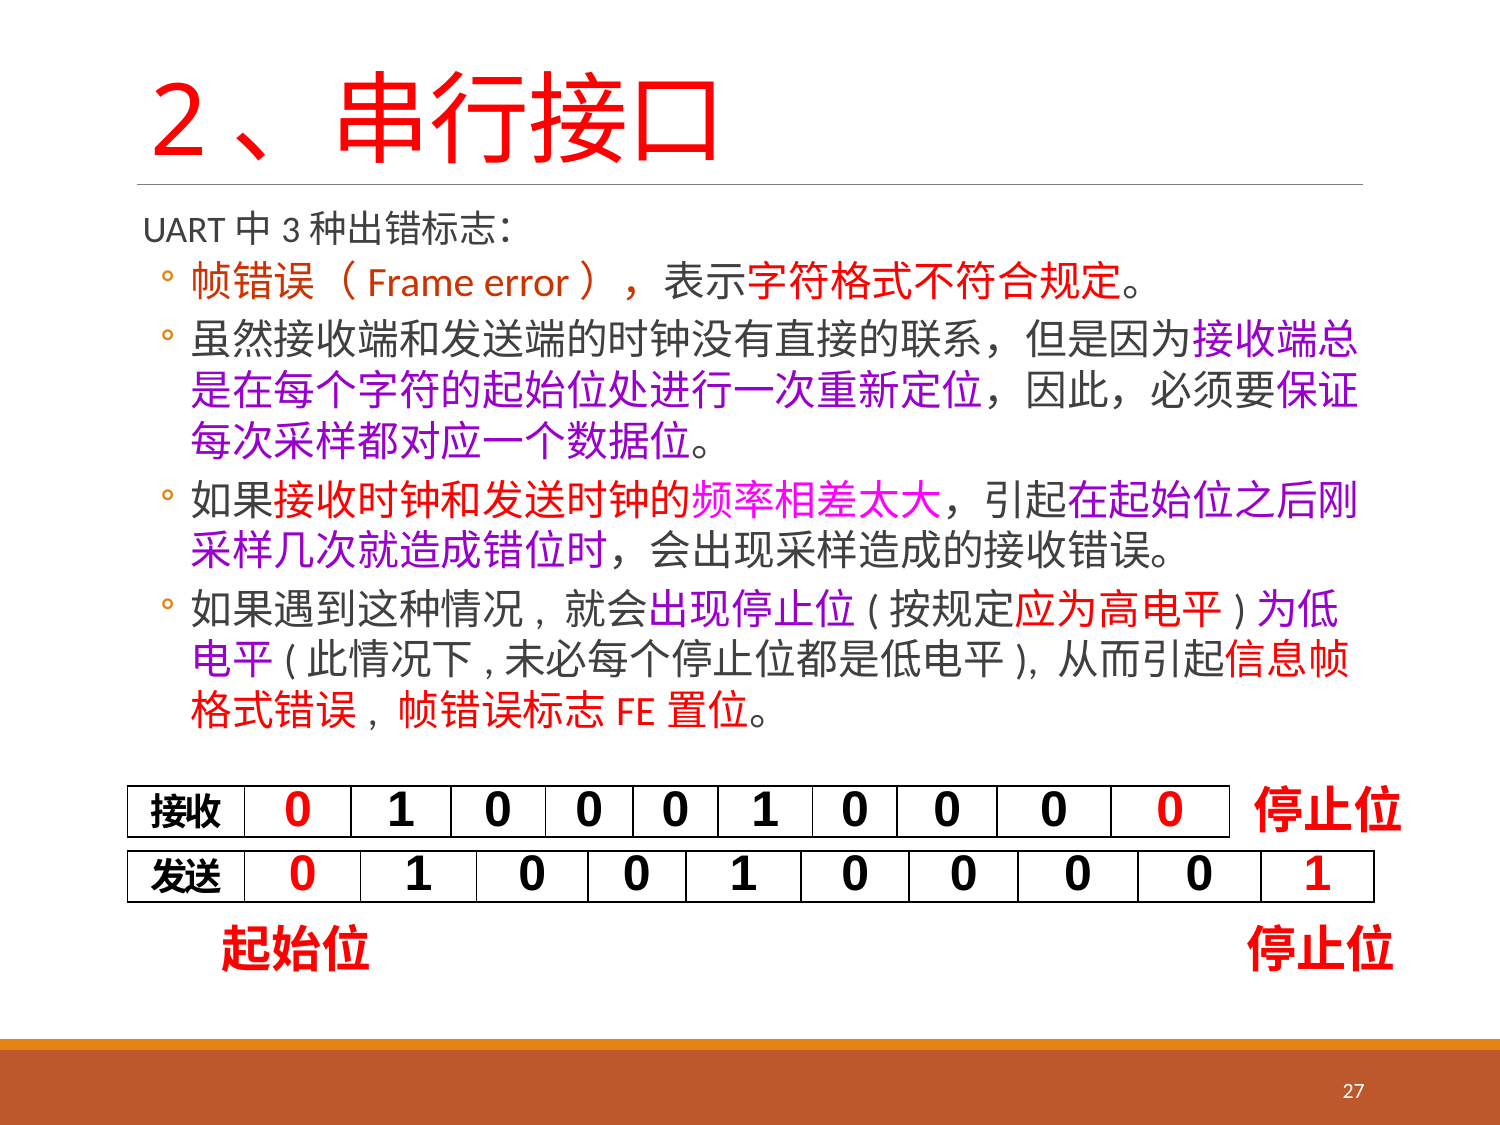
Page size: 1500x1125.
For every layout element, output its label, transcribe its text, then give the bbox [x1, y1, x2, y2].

table_header 0 [898, 787, 996, 836]
table_header 0 [546, 787, 632, 836]
table_header 0 [589, 852, 685, 901]
text_box 停止位 [1231, 909, 1411, 985]
table_header 0 [1112, 787, 1229, 836]
table_header 0 [1019, 852, 1137, 901]
title 2、串行接口 [135, 47, 1373, 184]
table_header 0 [452, 787, 545, 836]
table_header 0 [813, 787, 896, 836]
table_header 1 [687, 852, 800, 901]
text_box 起始位 [206, 910, 386, 985]
table_header 1 [1262, 852, 1373, 901]
table_header 0 [998, 787, 1110, 836]
table_header 接收 [128, 787, 244, 836]
text_box 停止位 [1238, 771, 1419, 847]
table_header 0 [245, 852, 360, 901]
table_header 0 [1139, 852, 1260, 901]
table_header 1 [719, 787, 812, 836]
table_header 0 [802, 852, 908, 901]
table_header 0 [245, 787, 350, 836]
table_header 1 [361, 852, 476, 901]
table_header 发送 [128, 852, 244, 901]
table_header 0 [477, 852, 587, 901]
table_header 0 [910, 852, 1017, 901]
list UART中3种出错标志： 帧错误（Frame error），表示字符格式不符合规定。 虽然接收端和发送端的时钟没有直接的联系，但是因为接收端总是在每个字符的起始位处进行一次重新定位，因此，必须要保证每次采样都对应一个数据位。 如果接收时钟和发送时钟的频率相差太大，引起在起始位之后刚采样几次就造成错位时，会出现采样造成的接收错误。 如果遇到这种情况, 就会出现停止位(按规定应为高电平)为低电平(此情况下,未必每个停止位都是低电平), 从而引起信息帧格式错误, 帧错误标志FE置位。 [127, 196, 1373, 757]
table_header 0 [634, 787, 717, 836]
slide_number 27 [1218, 1059, 1380, 1120]
table_header 1 [352, 787, 450, 836]
